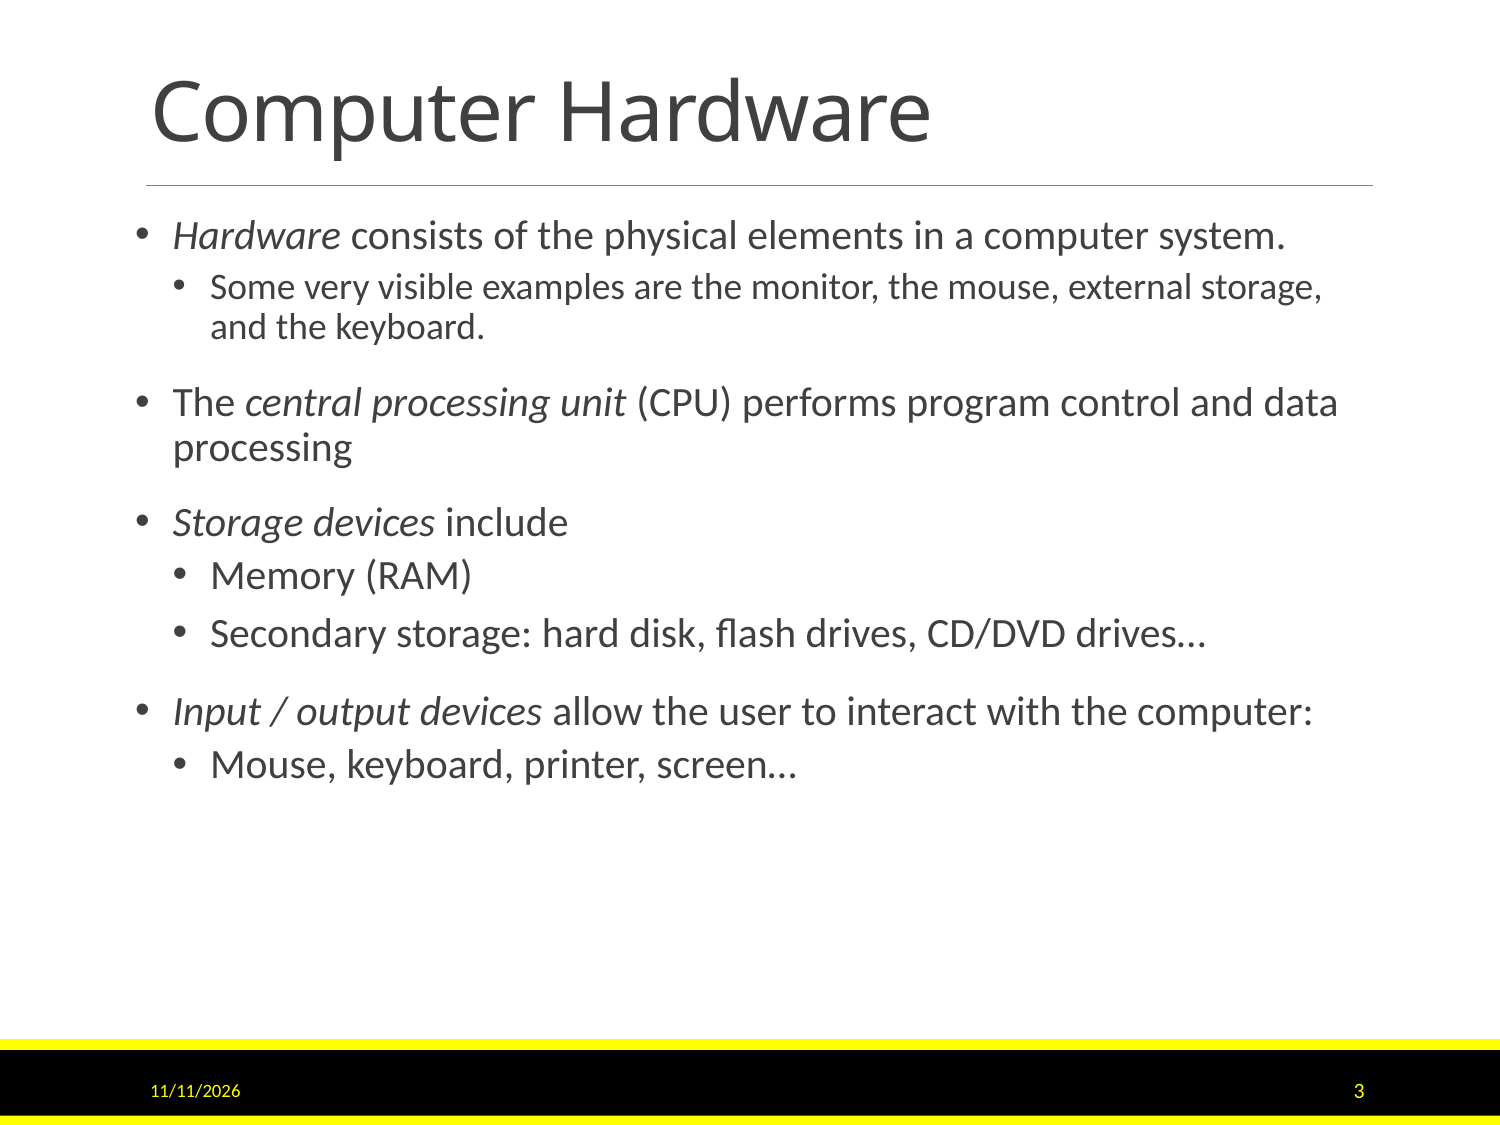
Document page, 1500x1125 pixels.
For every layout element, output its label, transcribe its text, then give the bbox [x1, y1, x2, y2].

list Hardware consists of the physical elements in a computer system. Some very visible examples are the monitor, the mouse, external storage, and the keyboard. The central processing unit (CPU) performs program control and data processing Storage devices include Memory (RAM) Secondary storage: hard disk, flash drives, CD/DVD drives… Input / output devices allow the user to interact with the computer: Mouse, keyboard, printer, screen… [135, 205, 1373, 963]
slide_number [135, 1059, 440, 1120]
slide_number 3 [1218, 1059, 1380, 1120]
title Computer Hardware [135, 47, 1373, 167]
